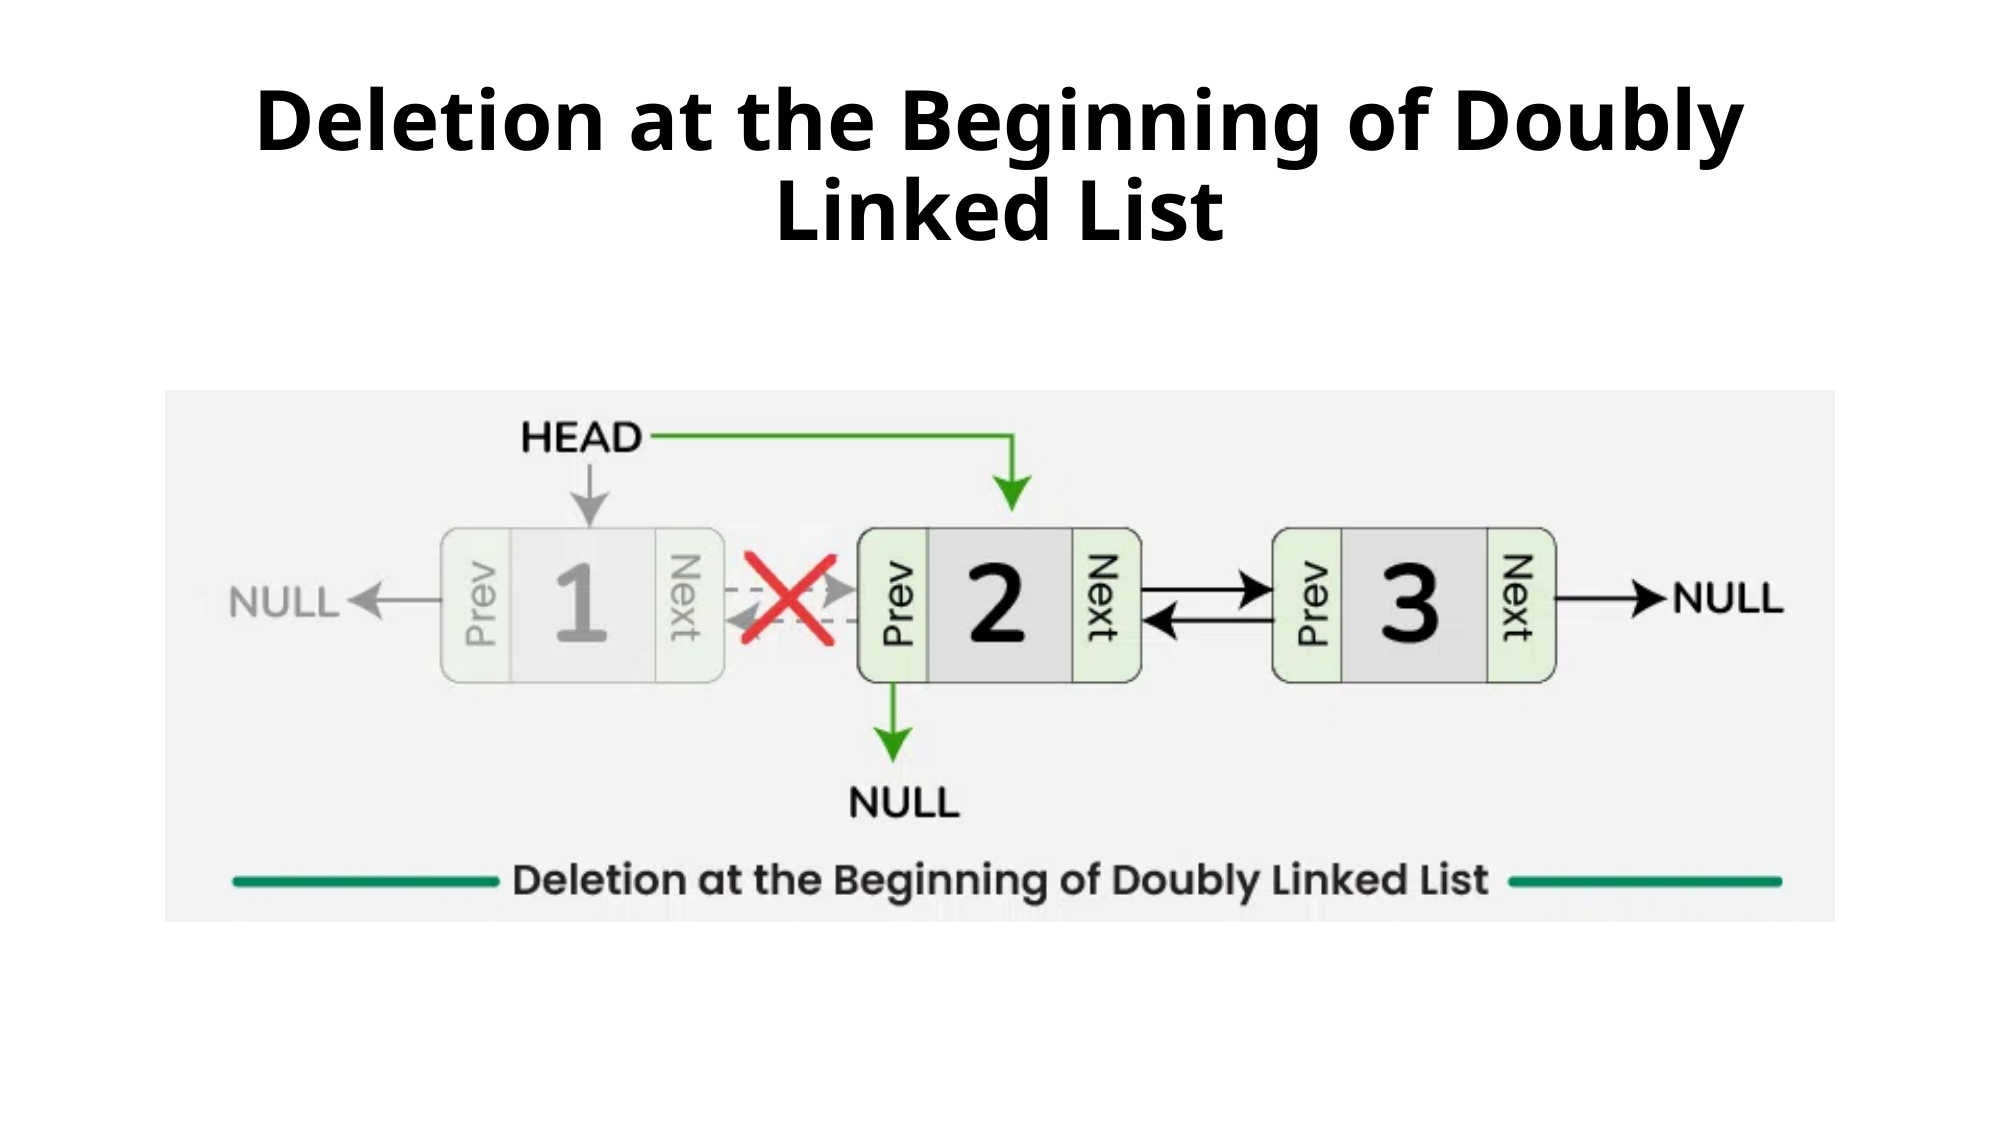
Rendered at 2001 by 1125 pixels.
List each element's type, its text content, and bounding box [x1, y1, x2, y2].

title Deletion at the Beginning of Doubly Linked List [137, 59, 1863, 278]
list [164, 390, 1835, 923]
